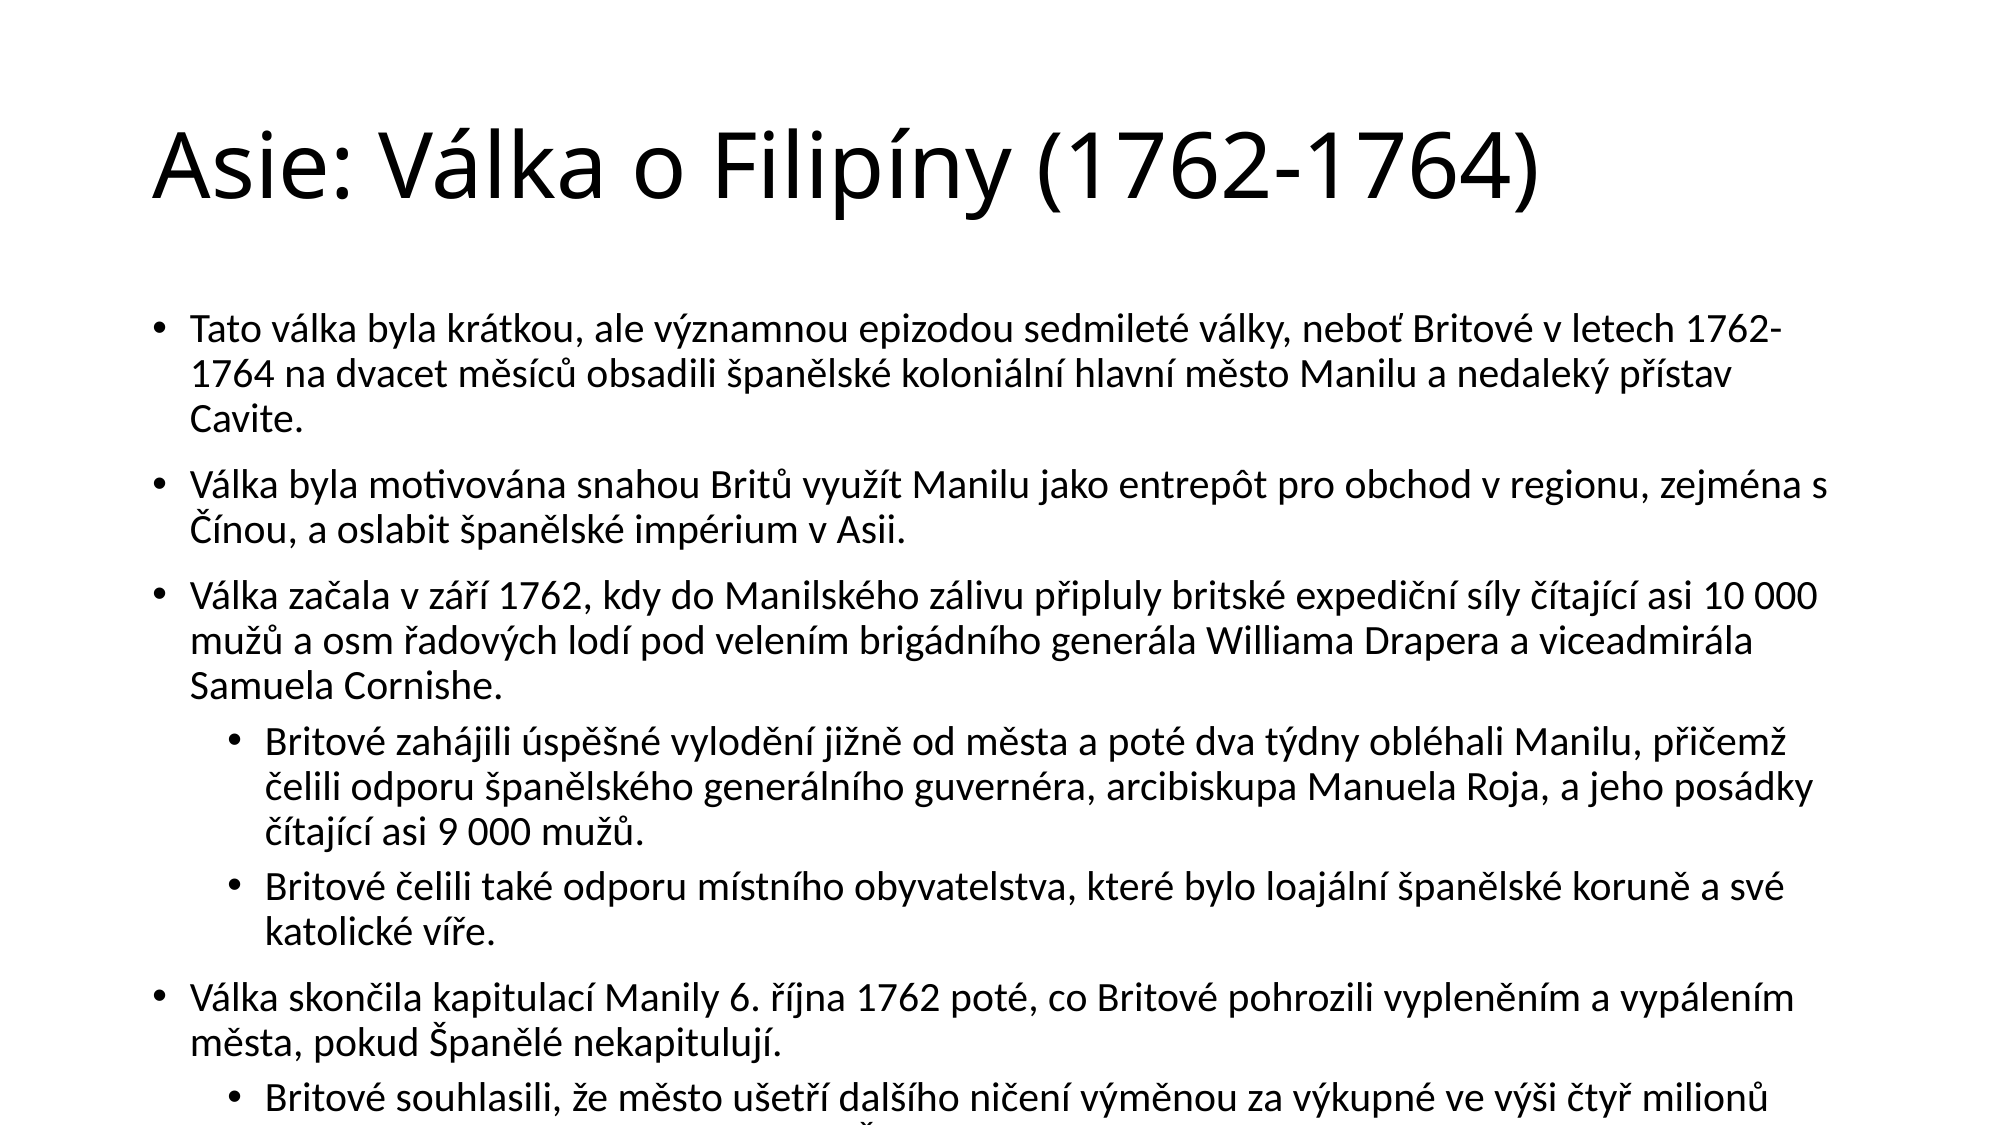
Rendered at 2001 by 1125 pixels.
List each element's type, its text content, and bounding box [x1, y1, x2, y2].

list Tato válka byla krátkou, ale významnou epizodou sedmileté války, neboť Britové v letech 1762-1764 na dvacet měsíců obsadili španělské koloniální hlavní město Manilu a nedaleký přístav Cavite. Válka byla motivována snahou Britů využít Manilu jako entrepôt pro obchod v regionu, zejména s Čínou, a oslabit španělské impérium v Asii. Válka začala v září 1762, kdy do Manilského zálivu připluly britské expediční síly čítající asi 10 000 mužů a osm řadových lodí pod velením brigádního generála Williama Drapera a viceadmirála Samuela Cornishe. Britové zahájili úspěšné vylodění jižně od města a poté dva týdny obléhali Manilu, přičemž čelili odporu španělského generálního guvernéra, arcibiskupa Manuela Roja, a jeho posádky čítající asi 9 000 mužů. Britové čelili také odporu místního obyvatelstva, které bylo loajální španělské koruně a své katolické víře. Válka skončila kapitulací Manily 6. října 1762 poté, co Britové pohrozili vypleněním a vypálením města, pokud Španělé nekapitulují. Britové souhlasili, že město ušetří dalšího ničení výměnou za výkupné ve výši čtyř milionů mexických stříbrných dolarů, které Španělé nikdy v plné výši nezaplatili. Britové také ovládli Cavite, hlavní námořní základnu Španělů na Filipínách, a zmocnili se několika španělských lodí a velkého množství vojenských zásob. Válka se omezila na Manilu a Cavite, protože Britové nebyli schopni rozšířit svou kontrolu nad zbytkem Filipín kvůli odporu prozatímní španělské koloniální vlády, kterou vytvořili členové manilské královské audience pod vedením viceguvernéra Simóna de Anda y Salazara a jejich filipínských vojáků. Anda se prohlásil za legitimního generálního guvernéra Filipín a zřídil své sídlo v Bacoloru ve státě Pampanga. Anda zorganizoval partyzánskou válku proti britským okupantům a podařilo se mu udržet většinu ostrovů pod španělskou nadvládou. Válka byla ukončena Pařížskou smlouvou v roce 1763, která navrátila Manilu a Cavite Španělsku spolu s dalšími územími, která Británie během války získala. Britská okupace Manily však měla trvalý dopad na politický, hospodářský a sociální vývoj Filipín, neboť odhalila slabost španělského koloniálního systému a podnítila filipínský nacionalismus. [137, 299, 1863, 1014]
title Asie: Válka o Filipíny (1762-1764) [137, 59, 1863, 278]
